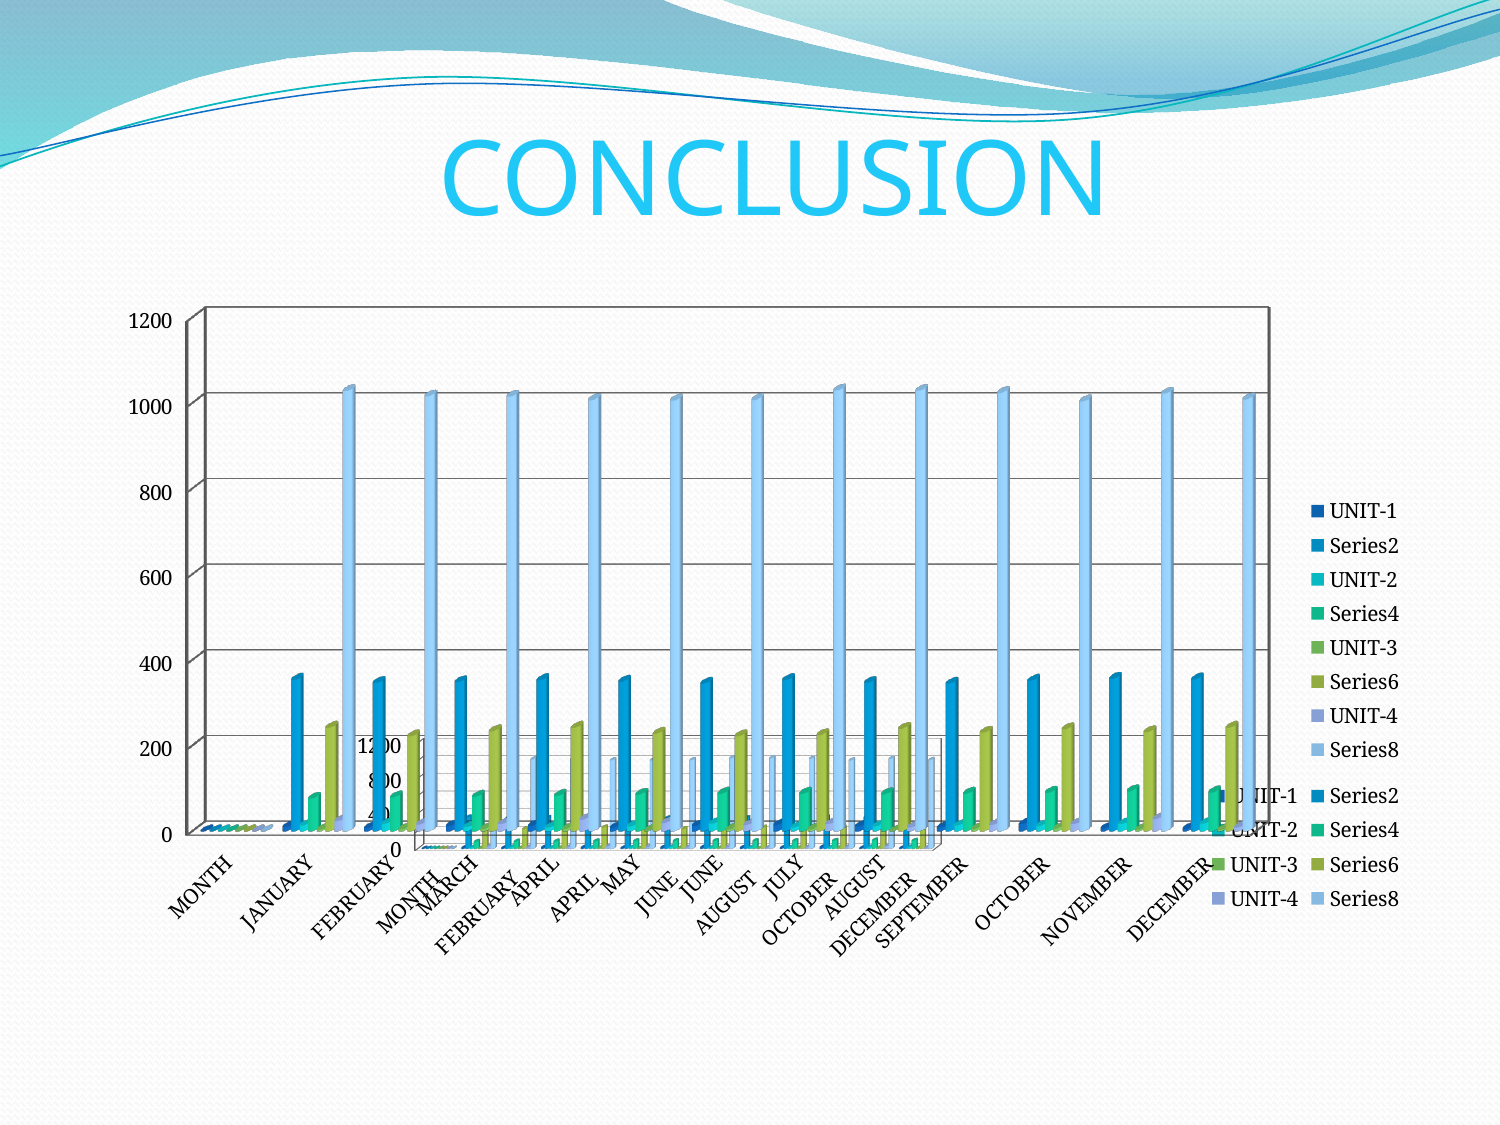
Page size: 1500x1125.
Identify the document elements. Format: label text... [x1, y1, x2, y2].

title CONCLUSION [93, 46, 1457, 247]
chart [93, 292, 1419, 969]
